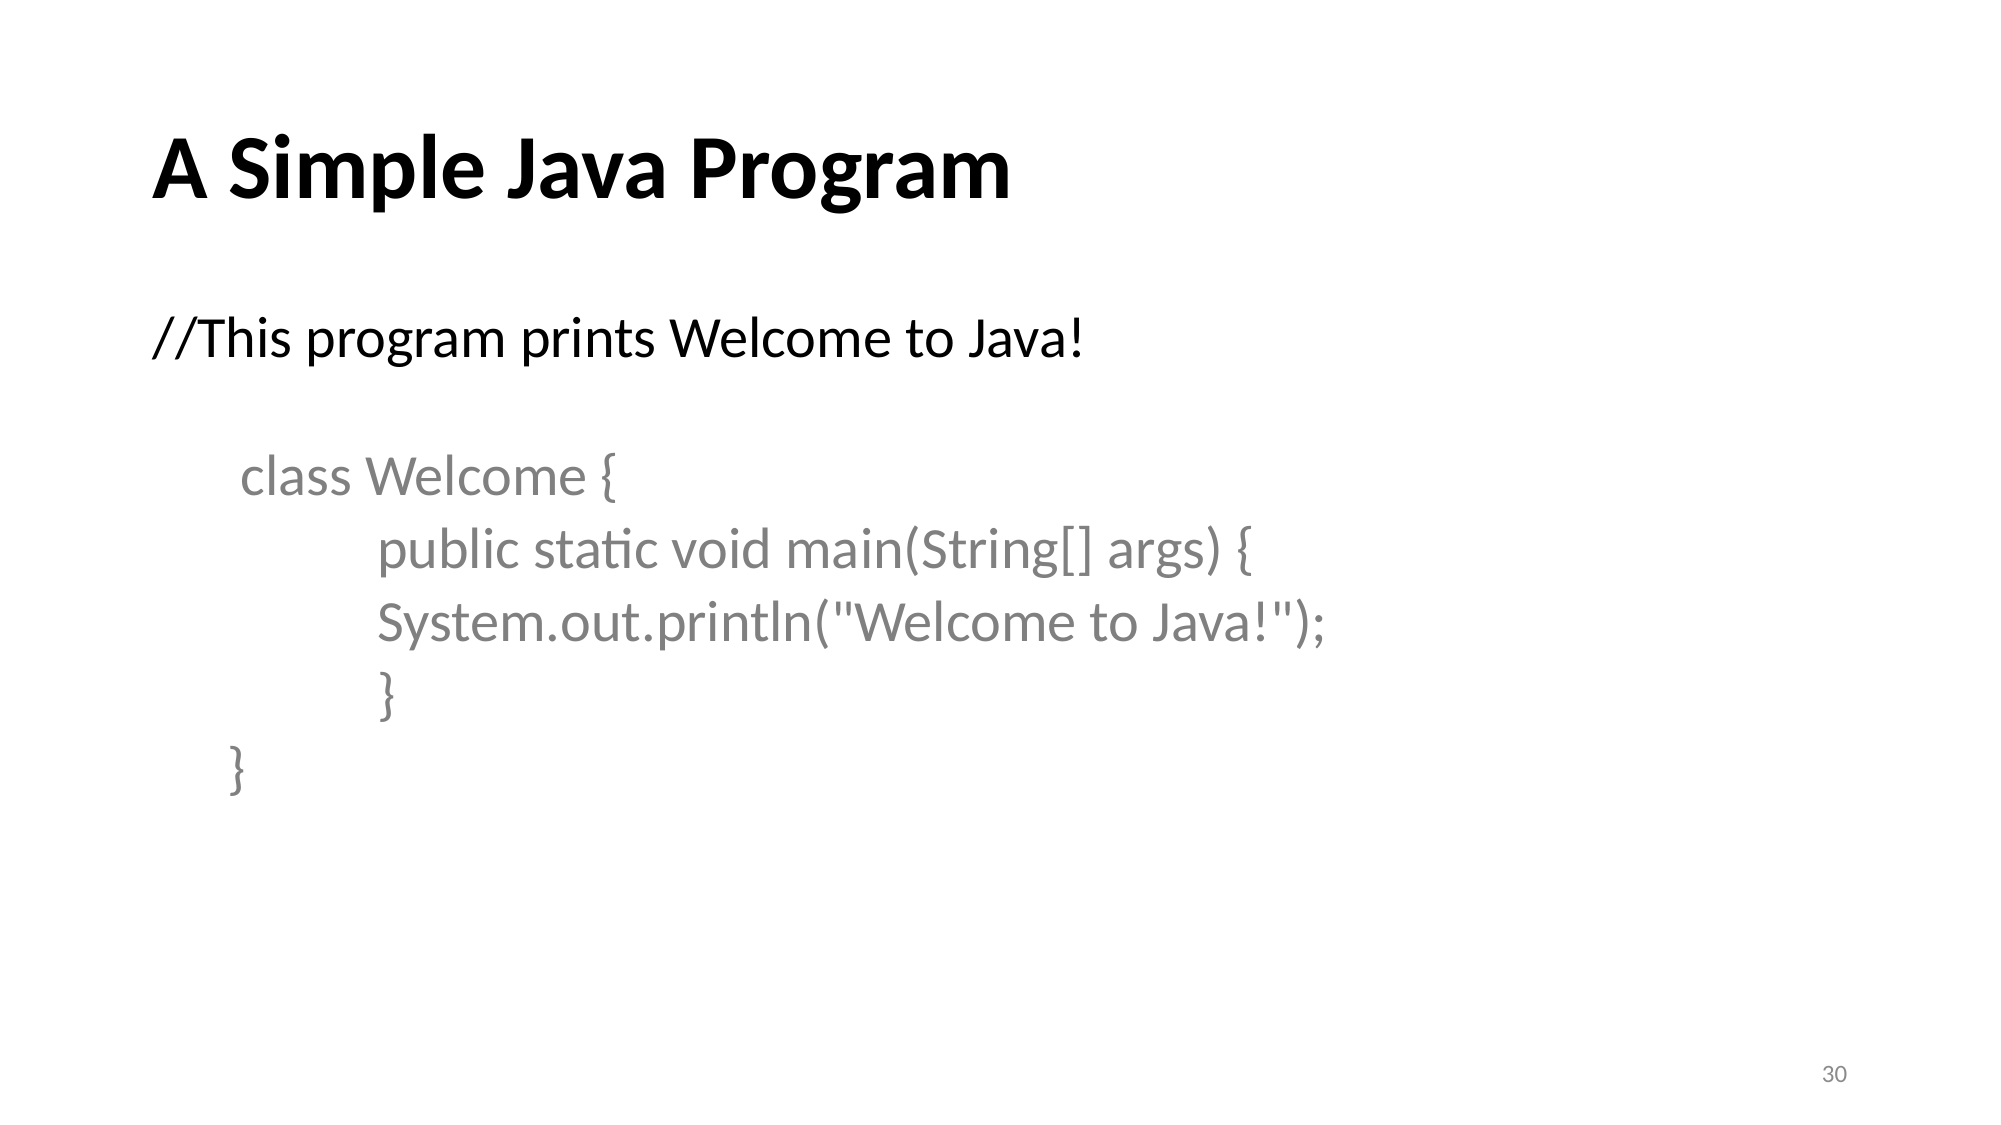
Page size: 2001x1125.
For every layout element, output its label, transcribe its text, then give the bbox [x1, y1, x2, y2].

list //This program prints Welcome to Java! class Welcome { public static void main(String[] args) { System.out.println("Welcome to Java!"); } } [137, 299, 1863, 1014]
slide_number 30 [1412, 1042, 1863, 1103]
title A Simple Java Program [137, 59, 1863, 278]
